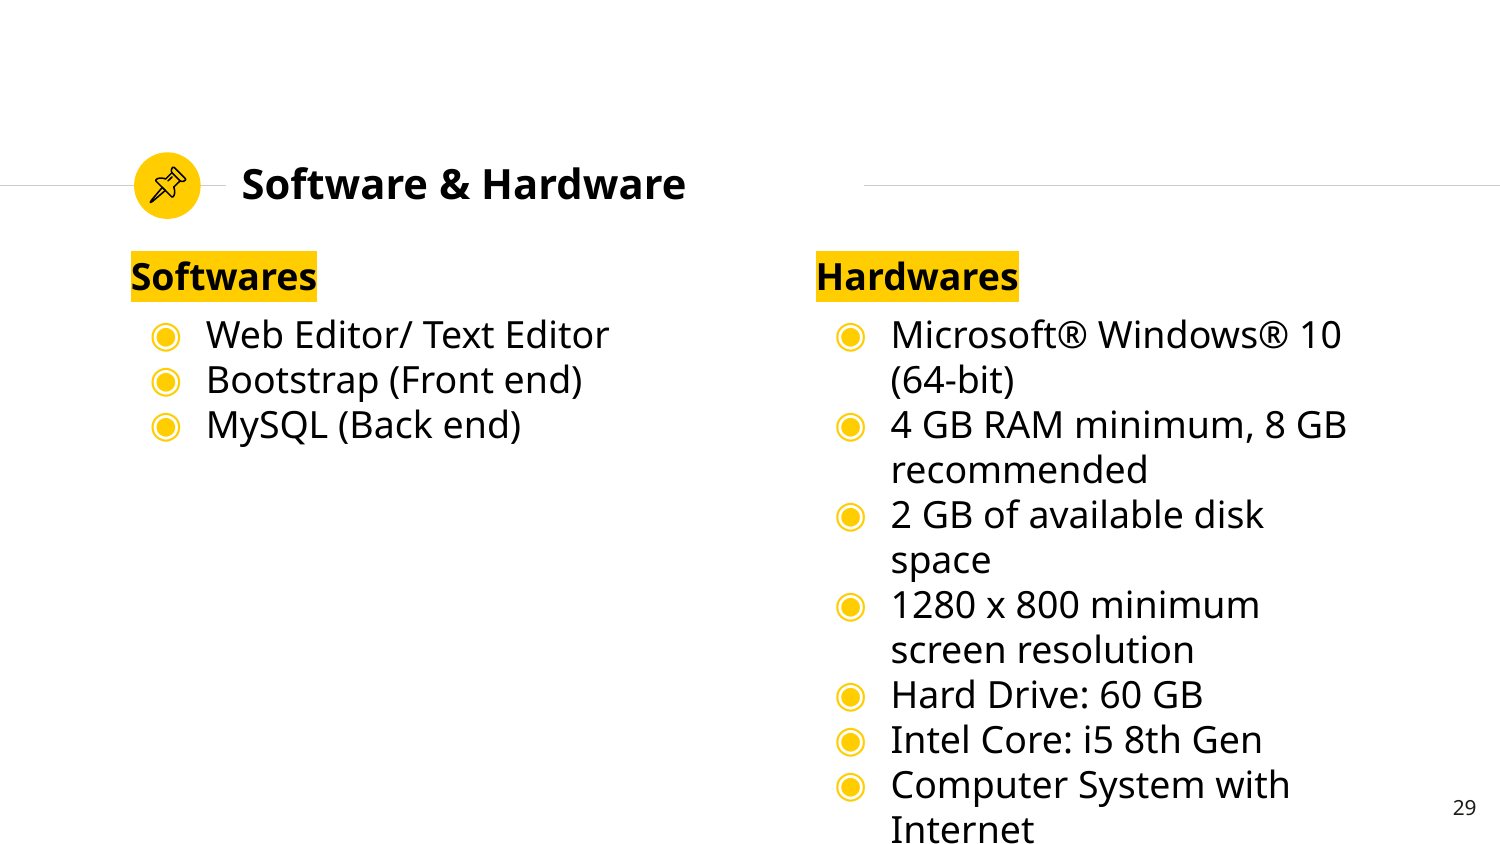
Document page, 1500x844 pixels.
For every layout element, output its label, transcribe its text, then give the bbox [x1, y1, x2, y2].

list Softwares Web Editor/ Text Editor Bootstrap (Front end) MySQL (Back end) [115, 238, 680, 751]
list Hardwares Microsoft® Windows® 10 (64-bit) 4 GB RAM minimum, 8 GB recommended 2 GB of available disk space 1280 x 800 minimum screen resolution Hard Drive: 60 GB Intel Core: i5 8th Gen Computer System with Internet [800, 238, 1365, 751]
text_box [150, 166, 186, 203]
slide_number ‹#› [1401, 779, 1492, 844]
title Software & Hardware [226, 146, 863, 219]
